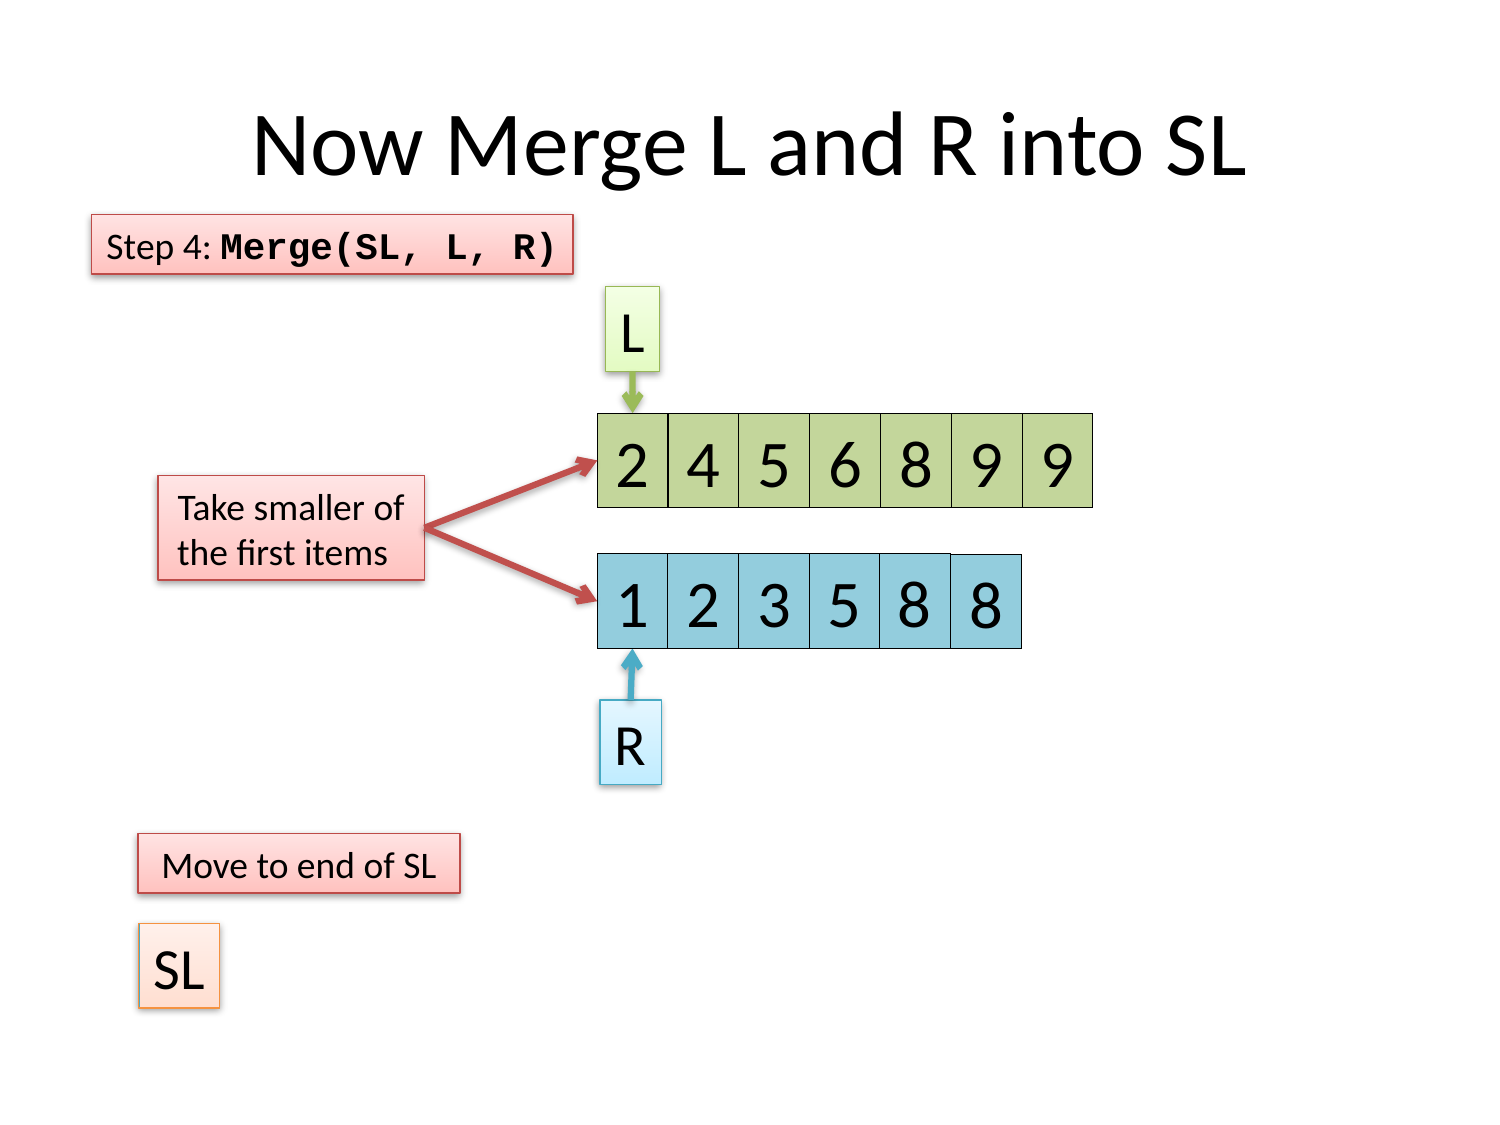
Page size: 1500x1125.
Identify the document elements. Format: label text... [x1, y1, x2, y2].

title Now Merge L and R into SL [75, 45, 1425, 233]
text_box 8 [950, 554, 1022, 649]
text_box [424, 460, 598, 527]
text_box 2 [597, 413, 668, 508]
text_box 9 [1022, 413, 1093, 508]
text_box Step 4: Merge(SL, L, R) [91, 214, 574, 275]
text_box 1 [597, 553, 667, 649]
text_box 3 [738, 553, 809, 649]
text_box 8 [880, 413, 951, 508]
text_box 4 [668, 413, 738, 508]
text_box 5 [809, 553, 879, 649]
text_box Move to end of SL [137, 833, 461, 894]
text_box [599, 648, 663, 786]
text_box 8 [879, 553, 951, 649]
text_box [604, 286, 661, 413]
text_box SL [138, 923, 220, 1009]
text_box 9 [951, 413, 1022, 508]
text_box 5 [738, 413, 809, 508]
text_box 2 [667, 553, 738, 649]
text_box 6 [809, 413, 880, 508]
text_box Take smaller of the first items [157, 475, 419, 581]
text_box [424, 528, 598, 602]
